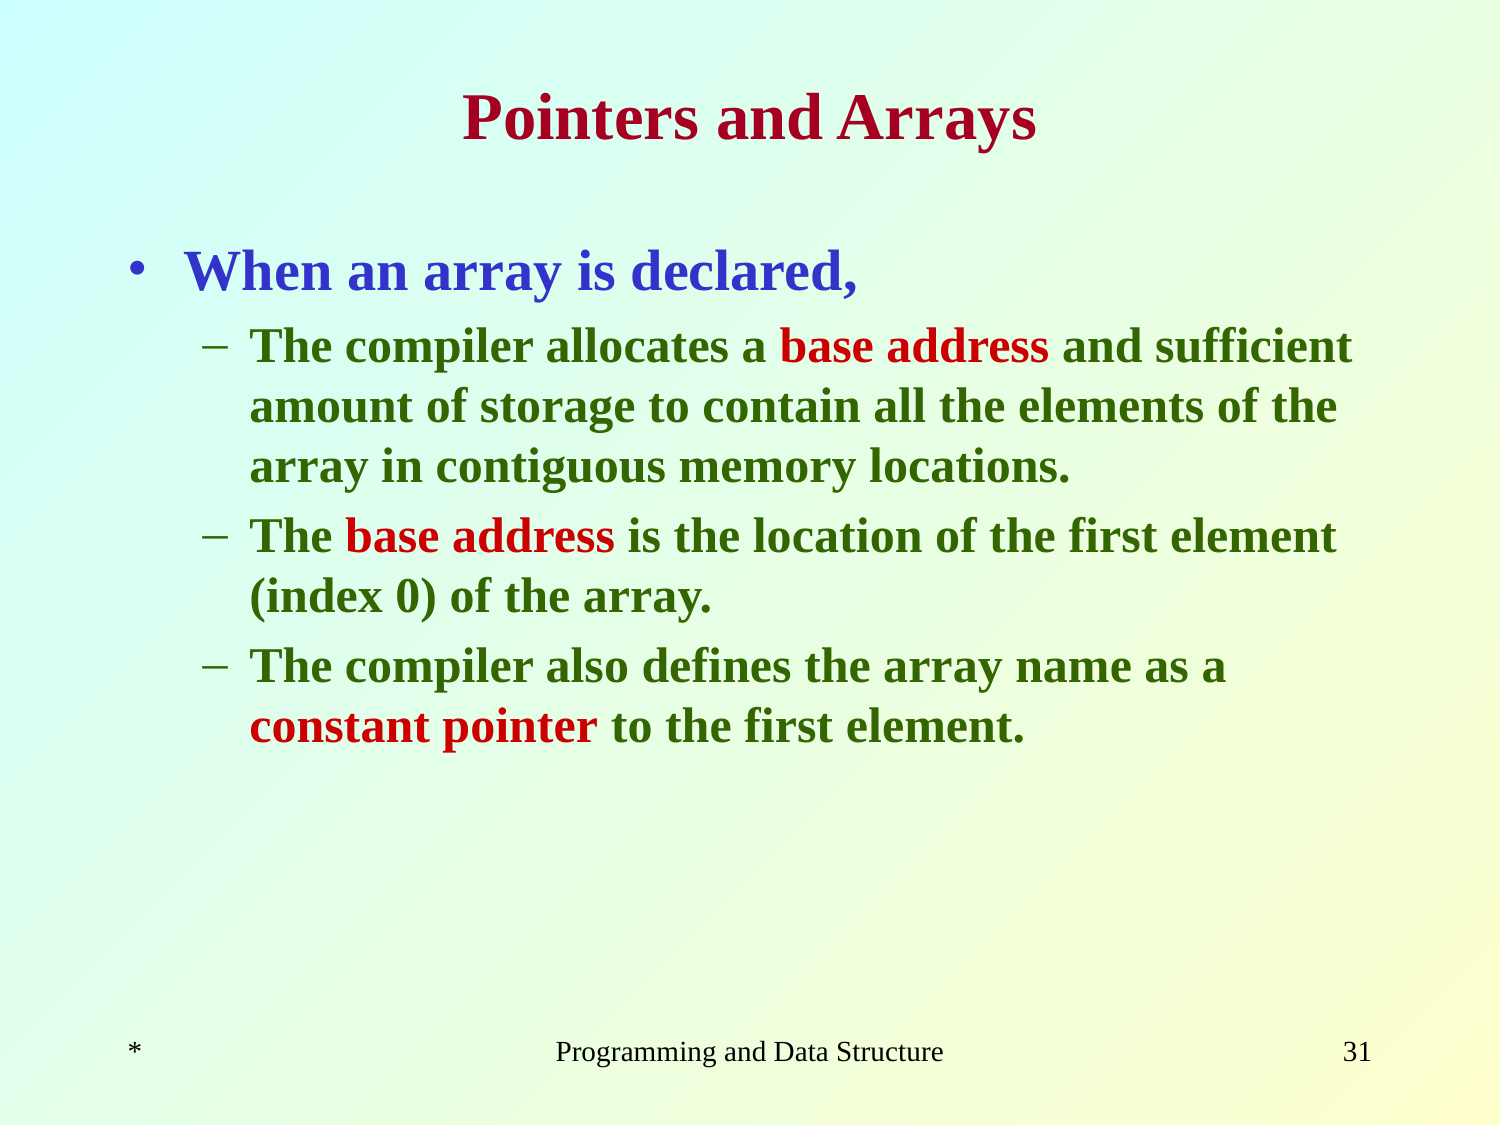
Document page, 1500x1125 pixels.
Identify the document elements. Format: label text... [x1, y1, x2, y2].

list When an array is declared, The compiler allocates a base address and sufficient amount of storage to contain all the elements of the array in contiguous memory locations. The base address is the location of the first element (index 0) of the array. The compiler also defines the array name as a constant pointer to the first element. [112, 224, 1388, 1000]
text_box * [112, 1024, 425, 1100]
text_box Programming and Data Structure [512, 1024, 988, 1100]
text_box ‹#› [1074, 1024, 1388, 1100]
title Pointers and Arrays [112, 49, 1388, 176]
